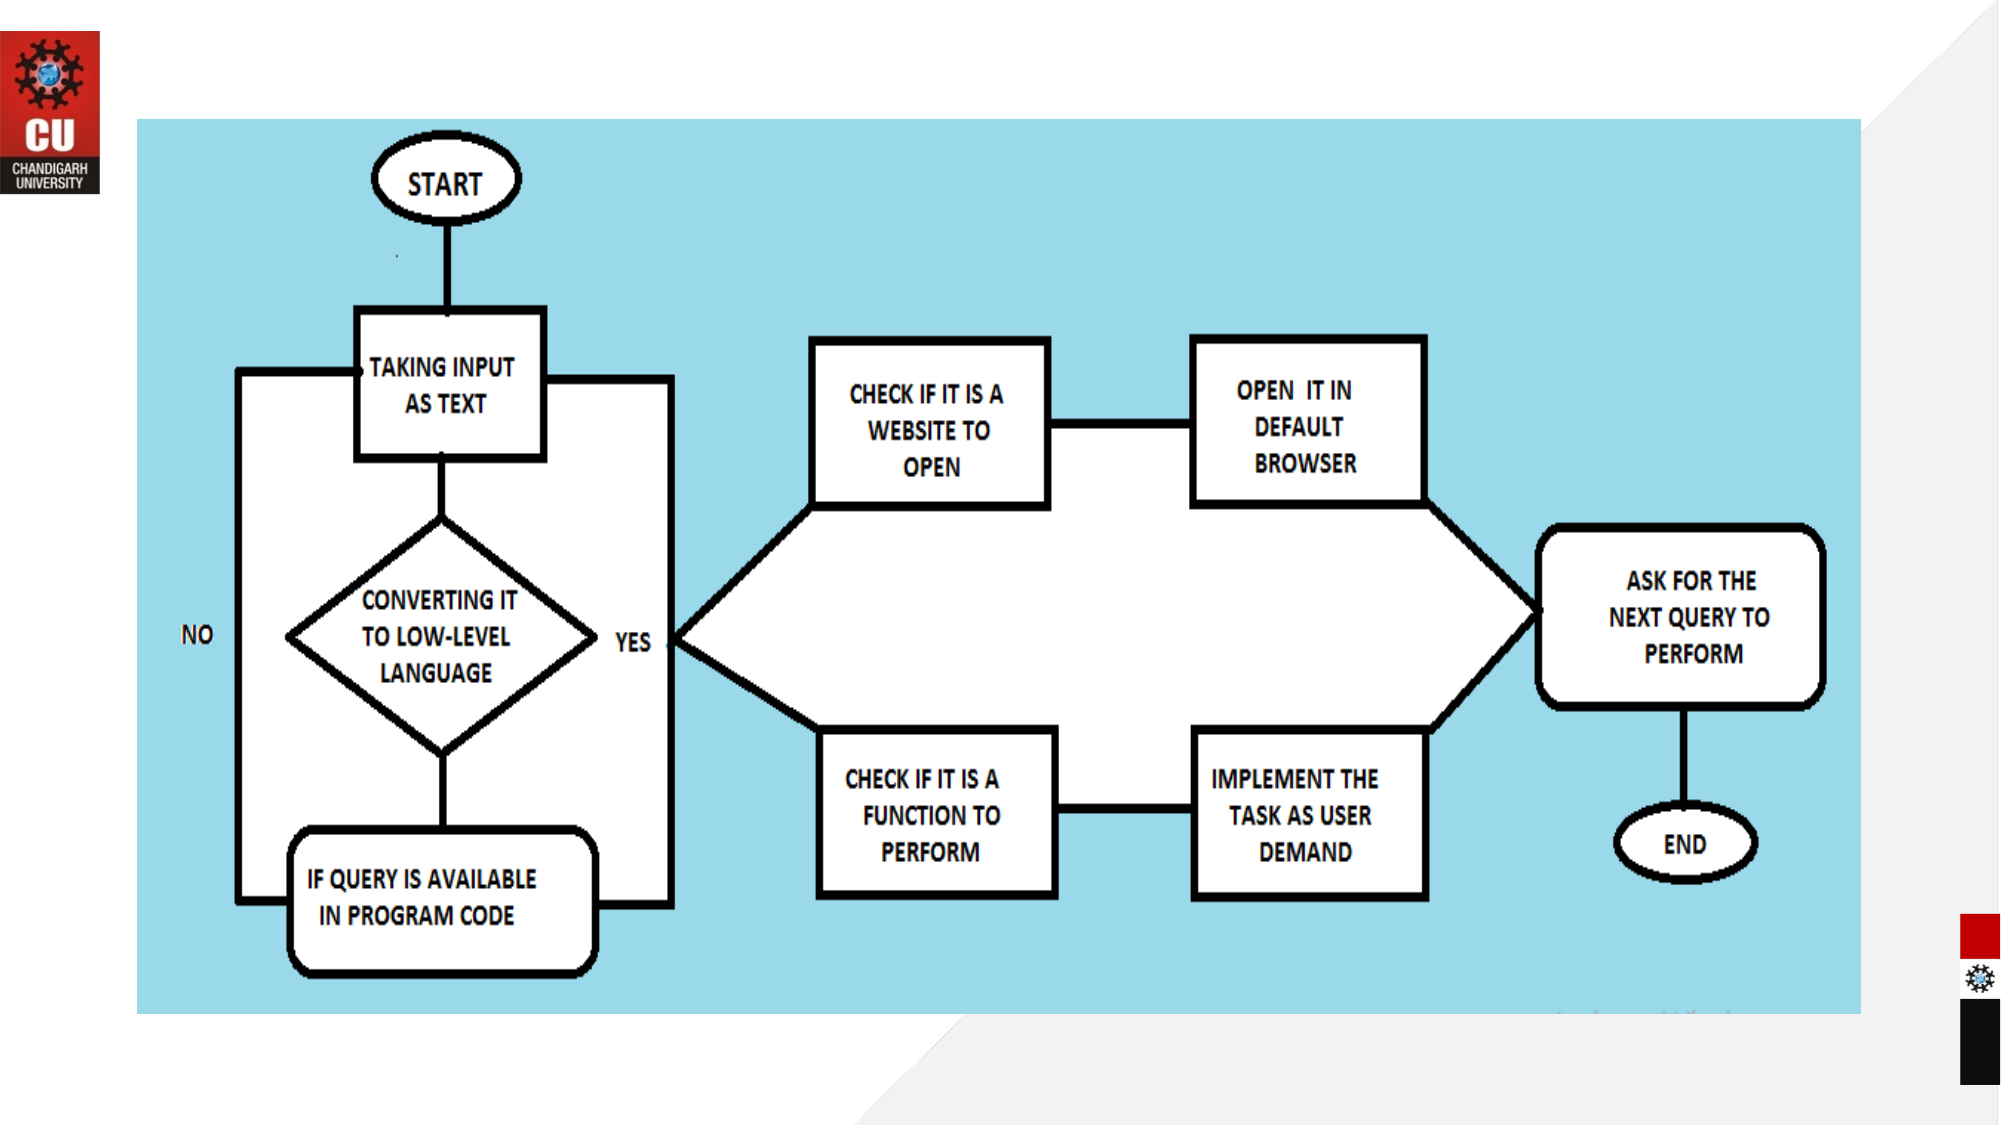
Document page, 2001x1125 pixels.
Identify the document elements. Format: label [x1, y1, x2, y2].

picture [0, 0, 2001, 1125]
text_box [137, 59, 1863, 122]
